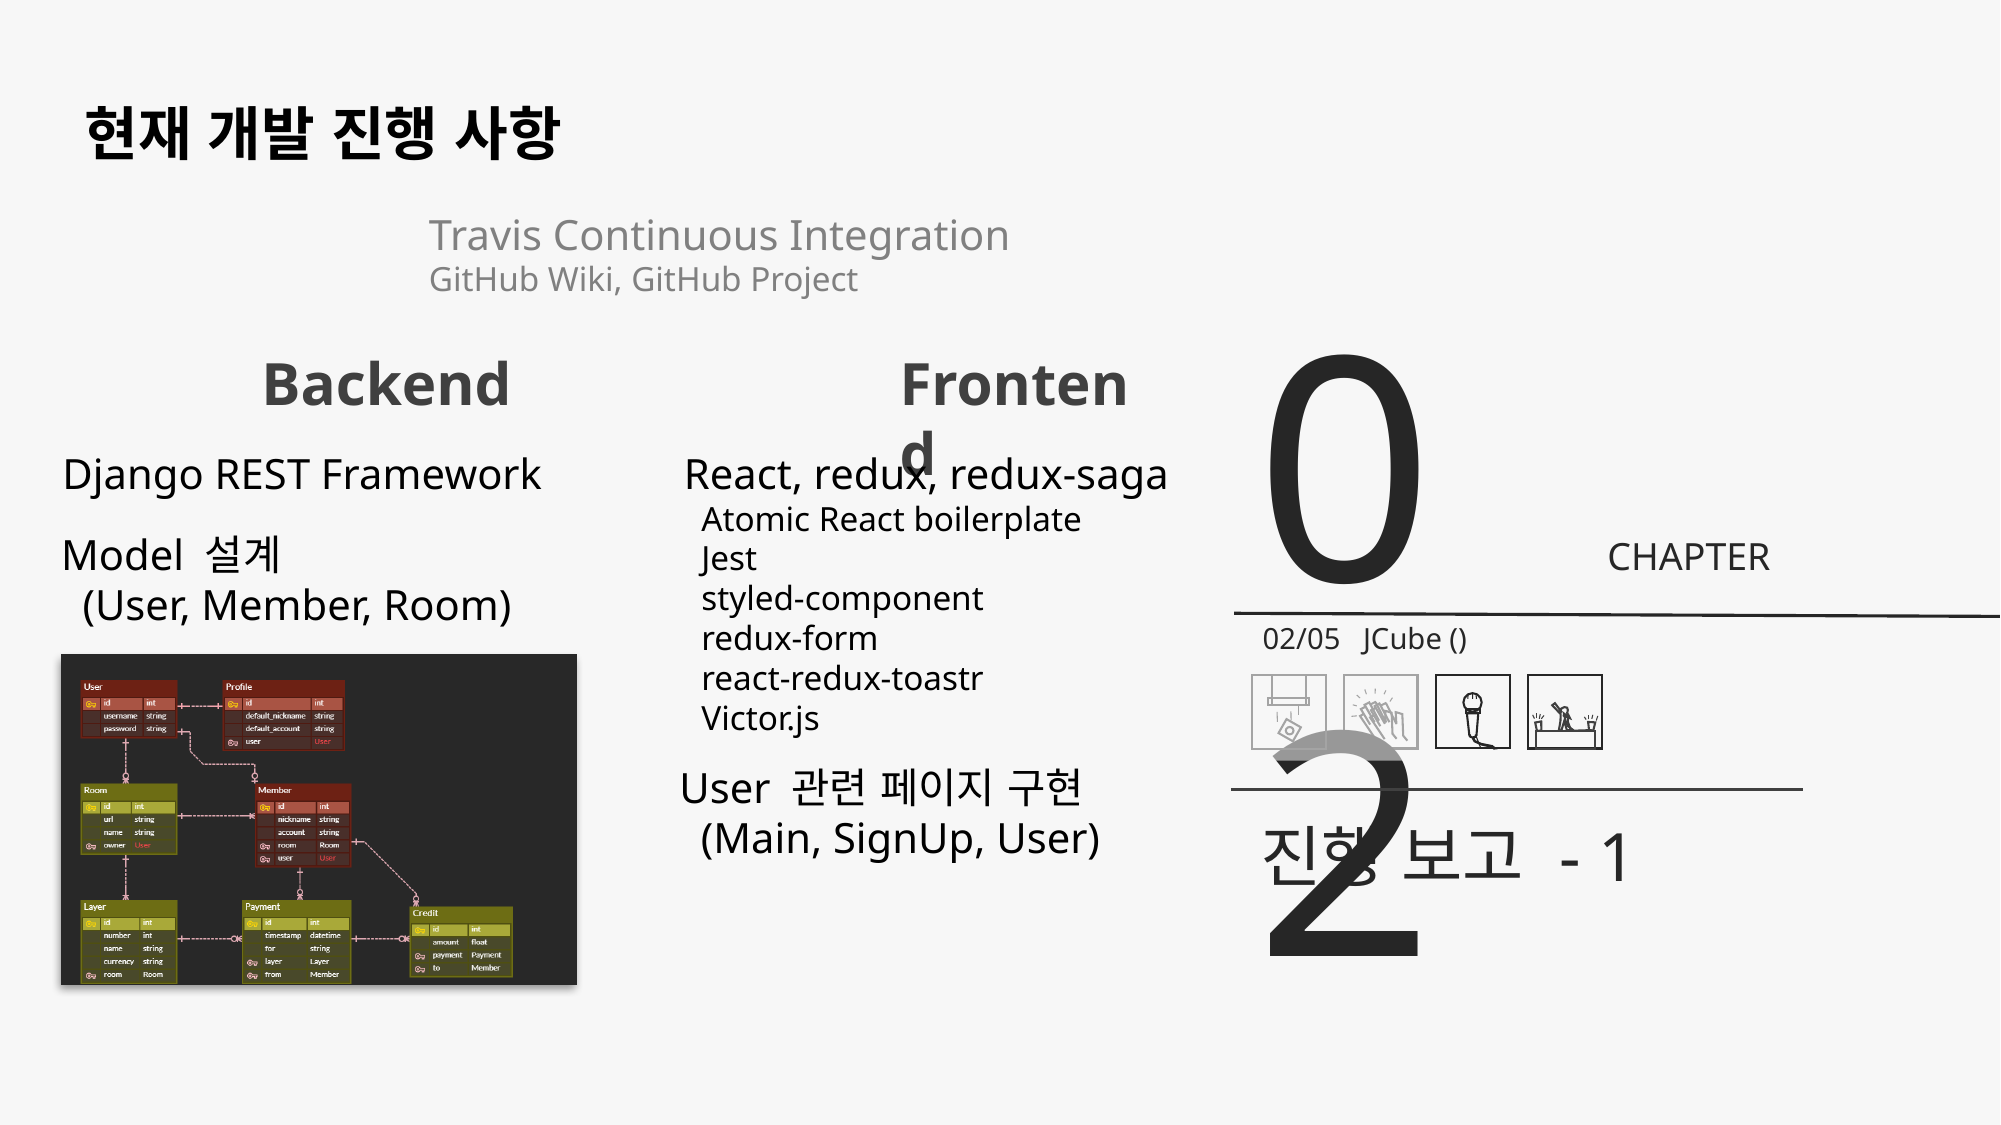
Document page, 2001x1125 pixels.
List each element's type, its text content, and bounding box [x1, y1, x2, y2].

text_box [1528, 675, 1602, 749]
text_box CHAPTER [1592, 525, 1786, 585]
text_box Model 설계 (User, Member, Room) [46, 521, 527, 636]
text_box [1234, 613, 2000, 617]
text_box Travis Continuous Integration GitHub Wiki, GitHub Project [414, 201, 1026, 306]
text_box User 관련 페이지 구현 (Main, SignUp, User) [664, 753, 1116, 869]
text_box 진행 보고 - 1 [1245, 807, 1652, 902]
text_box 02 [1240, 791, 1628, 1026]
text_box [1235, 663, 1433, 762]
text_box Backend [246, 340, 527, 425]
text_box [1344, 675, 1418, 749]
text_box Django REST Framework [47, 440, 557, 505]
text_box 현재 개발 진행 사항 [70, 89, 577, 174]
picture [61, 654, 577, 985]
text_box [1252, 675, 1326, 749]
text_box Frontend [884, 339, 1169, 440]
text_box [1436, 675, 1510, 749]
text_box 02 [1240, 261, 1628, 613]
text_box 02 [1240, 617, 1628, 788]
text_box React, redux, redux-saga Atomic React boilerplate Jest styled-component redux-form react-redux-toastr Victor.js [669, 440, 1184, 745]
